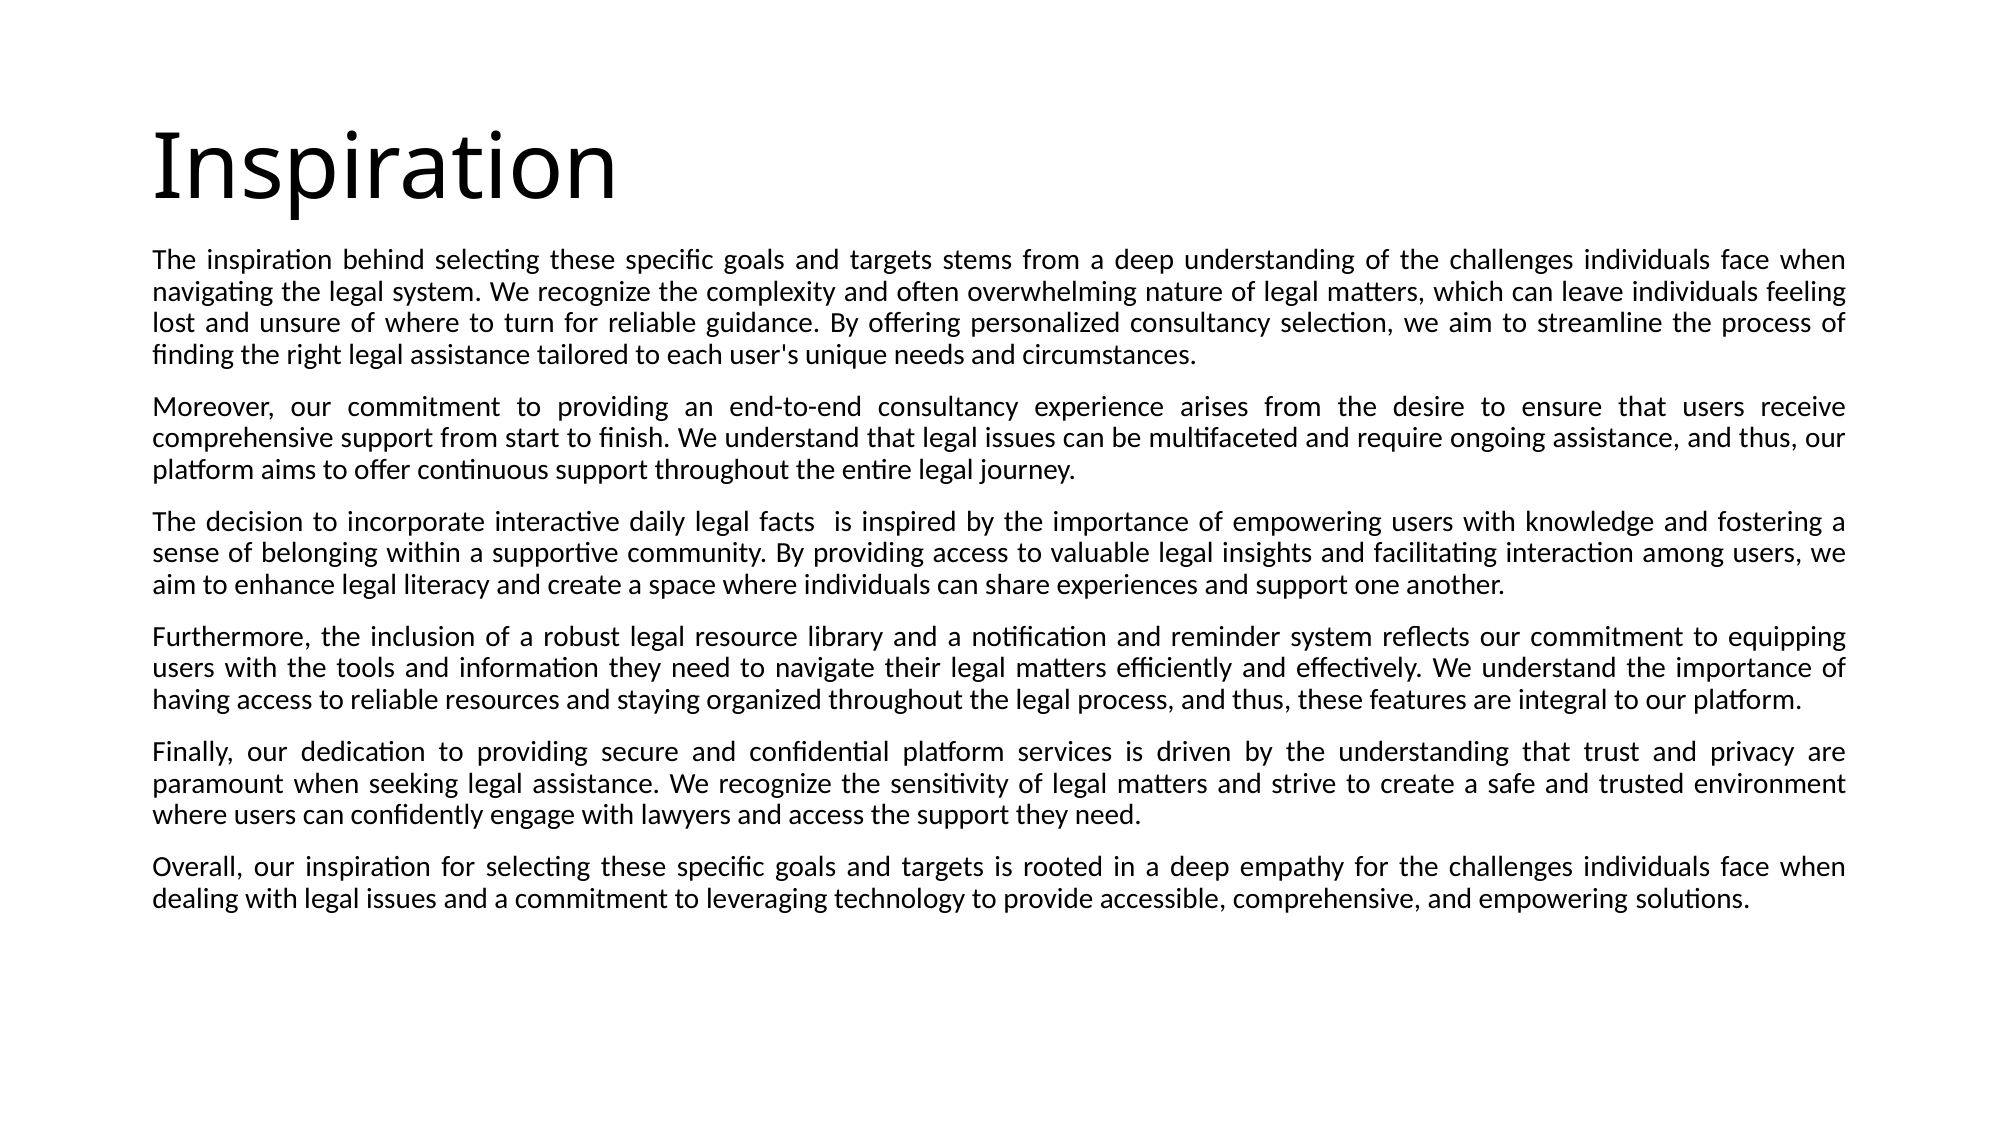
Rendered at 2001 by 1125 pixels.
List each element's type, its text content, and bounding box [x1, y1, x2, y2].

list The inspiration behind selecting these specific goals and targets stems from a deep understanding of the challenges individuals face when navigating the legal system. We recognize the complexity and often overwhelming nature of legal matters, which can leave individuals feeling lost and unsure of where to turn for reliable guidance. By offering personalized consultancy selection, we aim to streamline the process of finding the right legal assistance tailored to each user's unique needs and circumstances. Moreover, our commitment to providing an end-to-end consultancy experience arises from the desire to ensure that users receive comprehensive support from start to finish. We understand that legal issues can be multifaceted and require ongoing assistance, and thus, our platform aims to offer continuous support throughout the entire legal journey. The decision to incorporate interactive daily legal facts is inspired by the importance of empowering users with knowledge and fostering a sense of belonging within a supportive community. By providing access to valuable legal insights and facilitating interaction among users, we aim to enhance legal literacy and create a space where individuals can share experiences and support one another. Furthermore, the inclusion of a robust legal resource library and a notification and reminder system reflects our commitment to equipping users with the tools and information they need to navigate their legal matters efficiently and effectively. We understand the importance of having access to reliable resources and staying organized throughout the legal process, and thus, these features are integral to our platform. Finally, our dedication to providing secure and confidential platform services is driven by the understanding that trust and privacy are paramount when seeking legal assistance. We recognize the sensitivity of legal matters and strive to create a safe and trusted environment where users can confidently engage with lawyers and access the support they need. Overall, our inspiration for selecting these specific goals and targets is rooted in a deep empathy for the challenges individuals face when dealing with legal issues and a commitment to leveraging technology to provide accessible, comprehensive, and empowering solutions. [137, 237, 1863, 1014]
title Inspiration [137, 59, 1863, 237]
